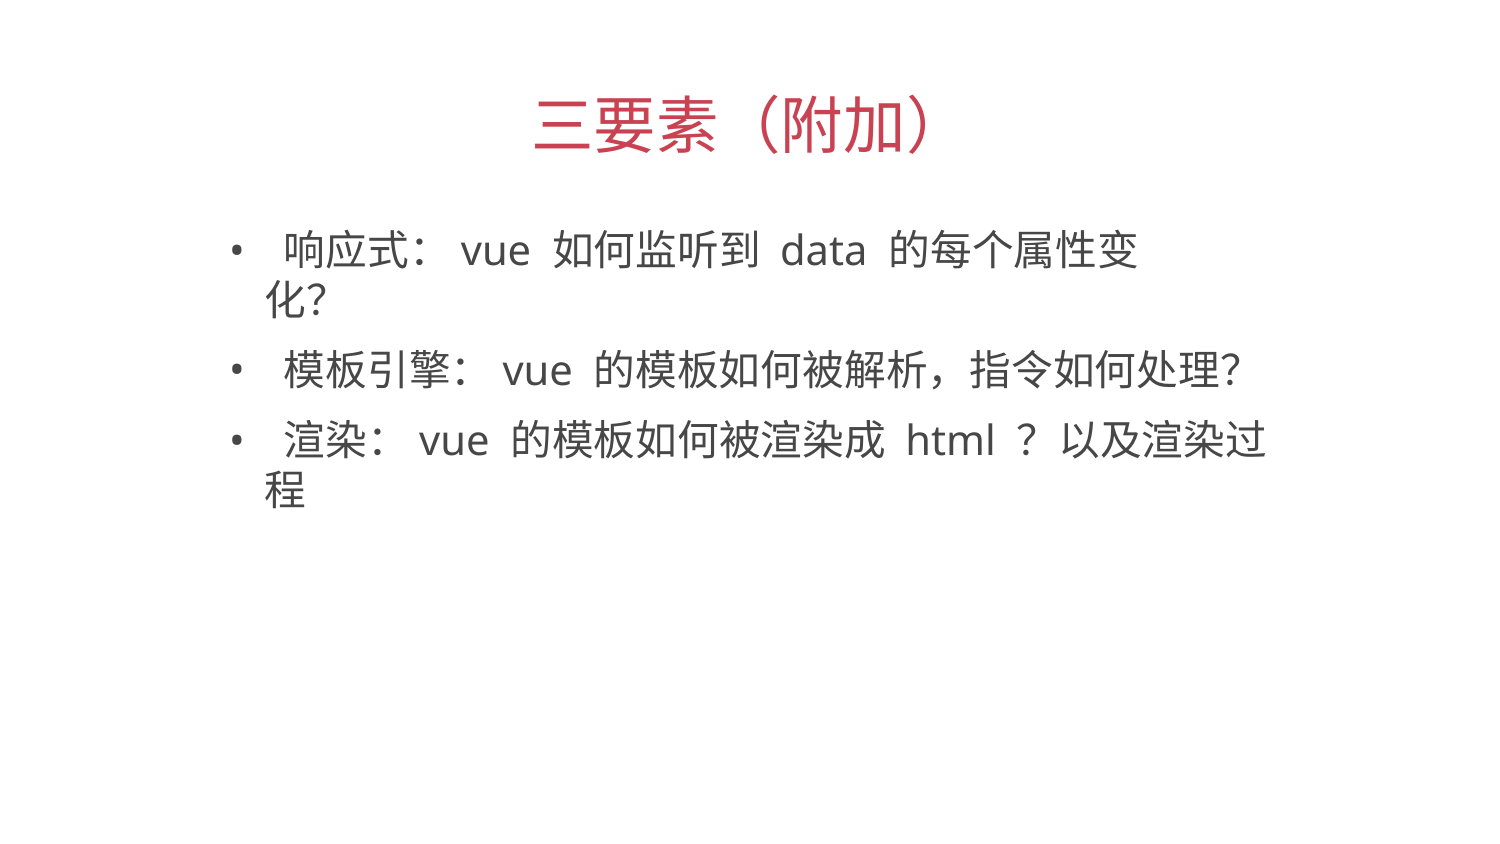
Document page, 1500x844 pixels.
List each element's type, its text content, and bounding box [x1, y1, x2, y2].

text_box 响应式：vue 如何监听到 data 的每个属性变化？ [229, 224, 1220, 324]
text_box 三要素（附加） [531, 86, 969, 162]
text_box 渲染：vue 的模板如何被渲染成 html ？以及渲染过程 [229, 413, 1271, 514]
text_box 模板引擎：vue 的模板如何被解析，指令如何处理？ [229, 343, 1365, 394]
